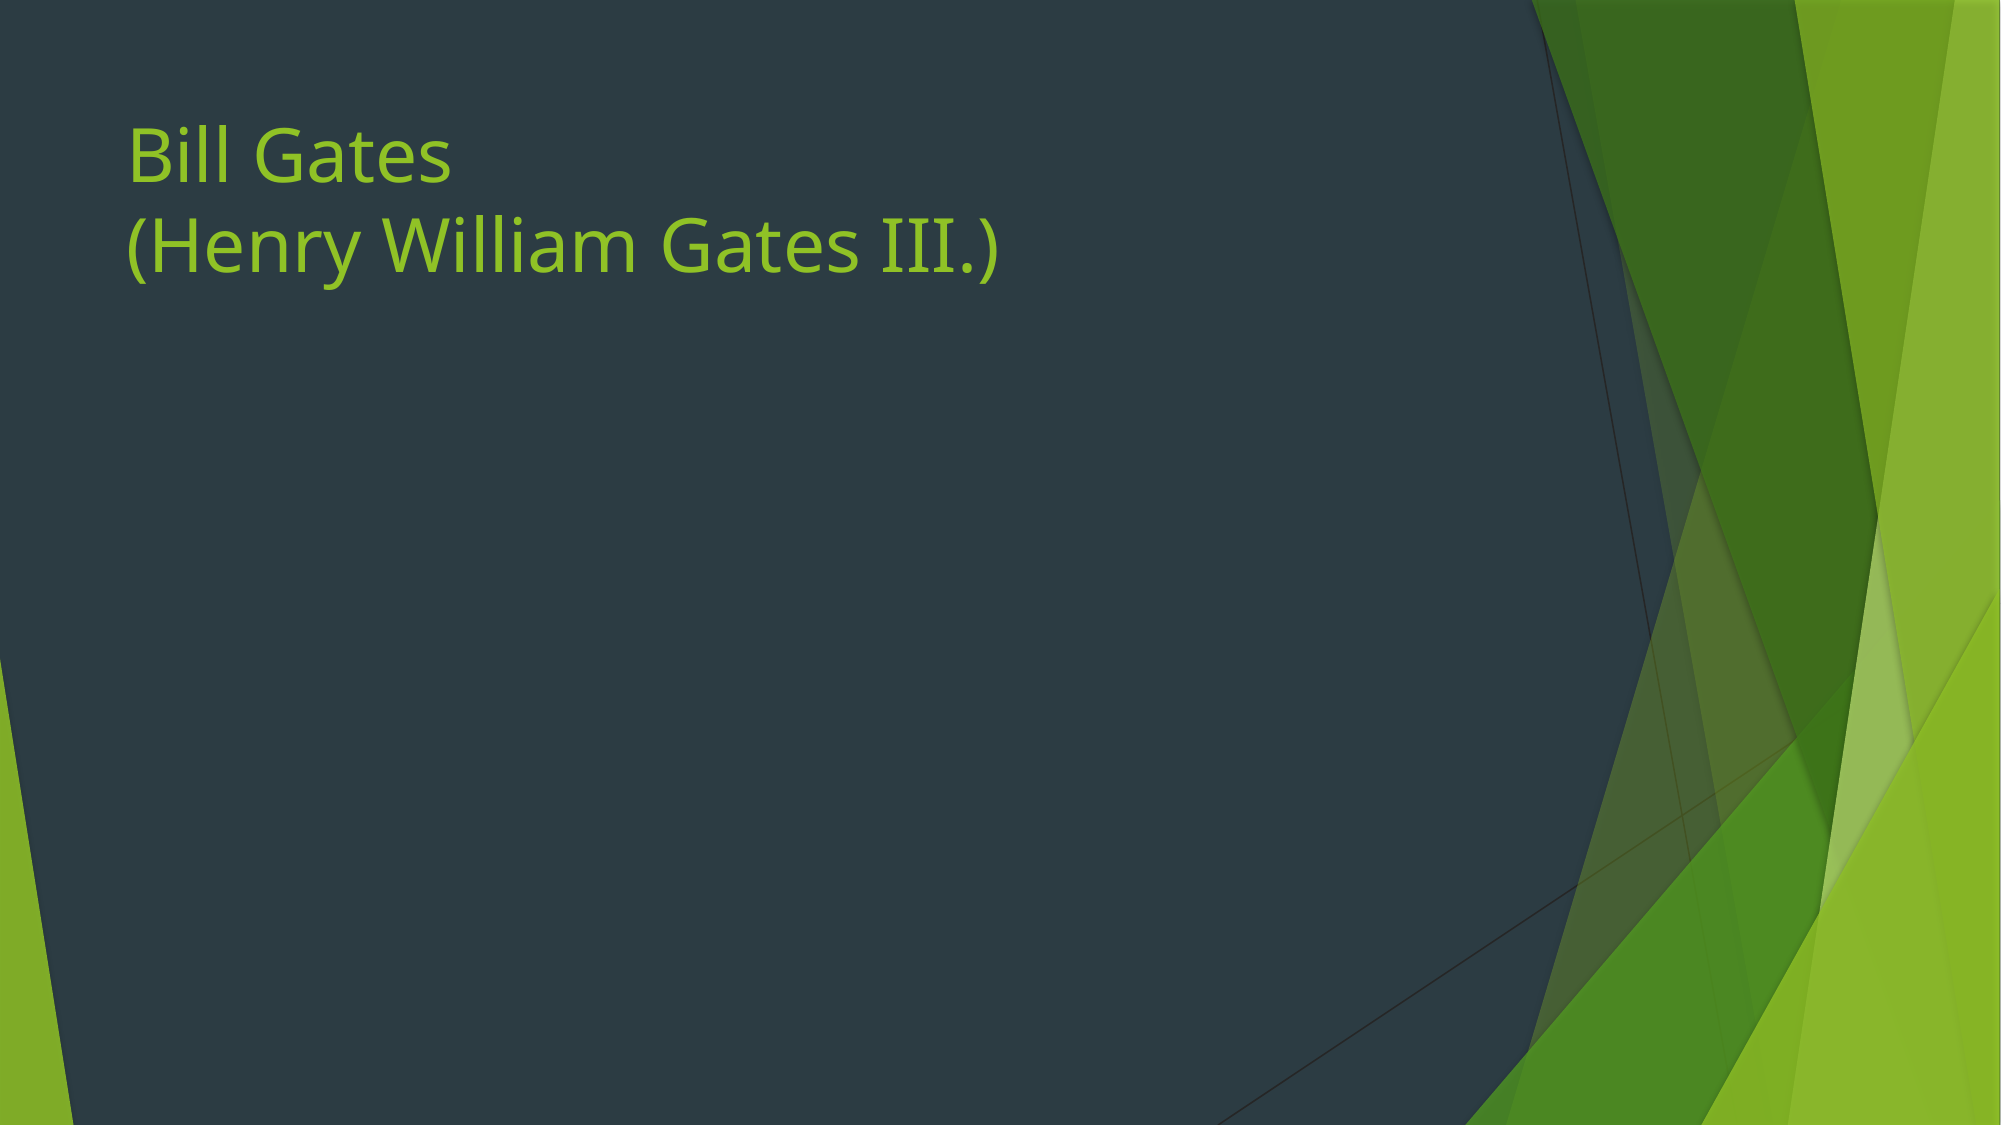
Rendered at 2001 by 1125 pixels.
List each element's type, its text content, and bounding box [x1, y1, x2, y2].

title Bill Gates (Henry William Gates III.) [111, 99, 1522, 317]
